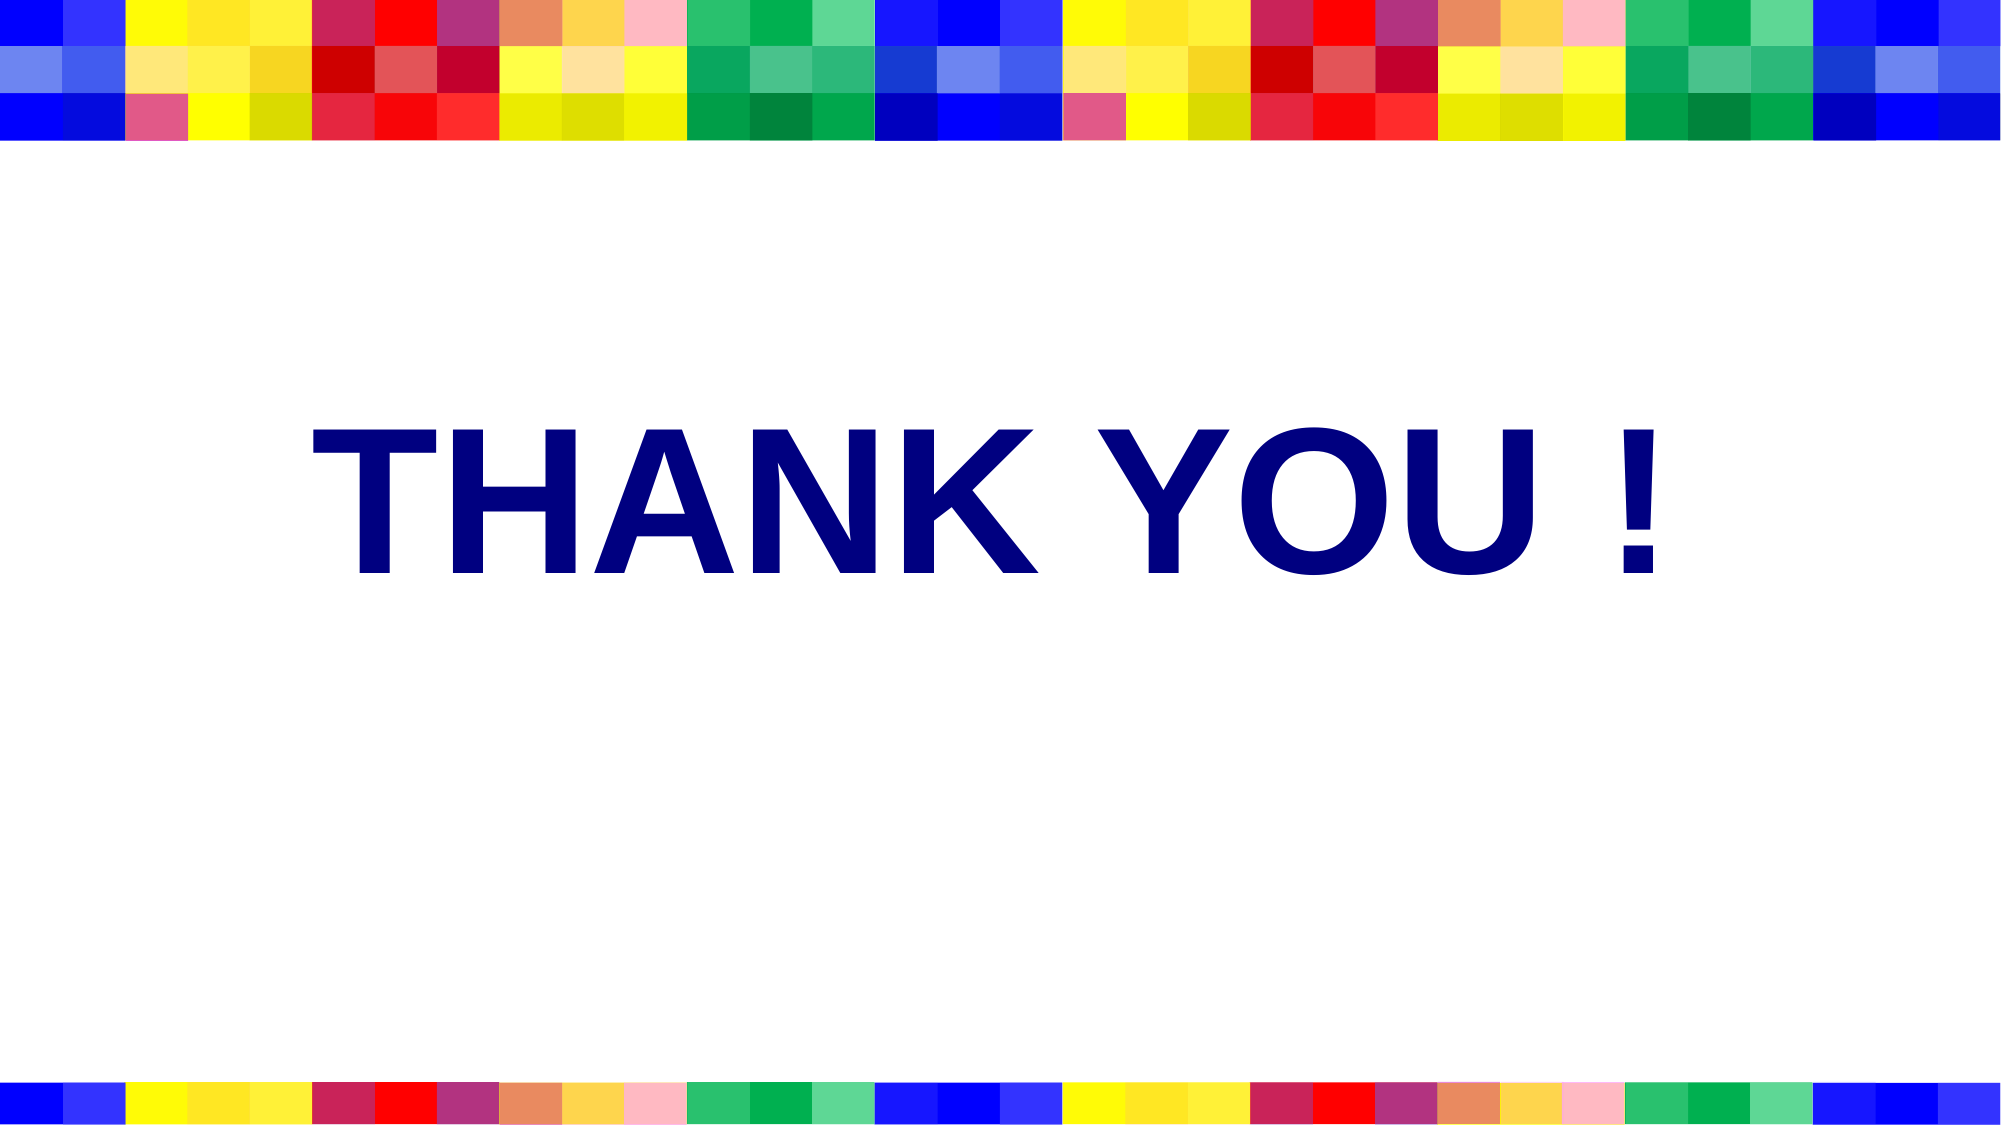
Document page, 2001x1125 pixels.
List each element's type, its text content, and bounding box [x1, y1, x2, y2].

title THANK YOU ! [282, 327, 1704, 653]
